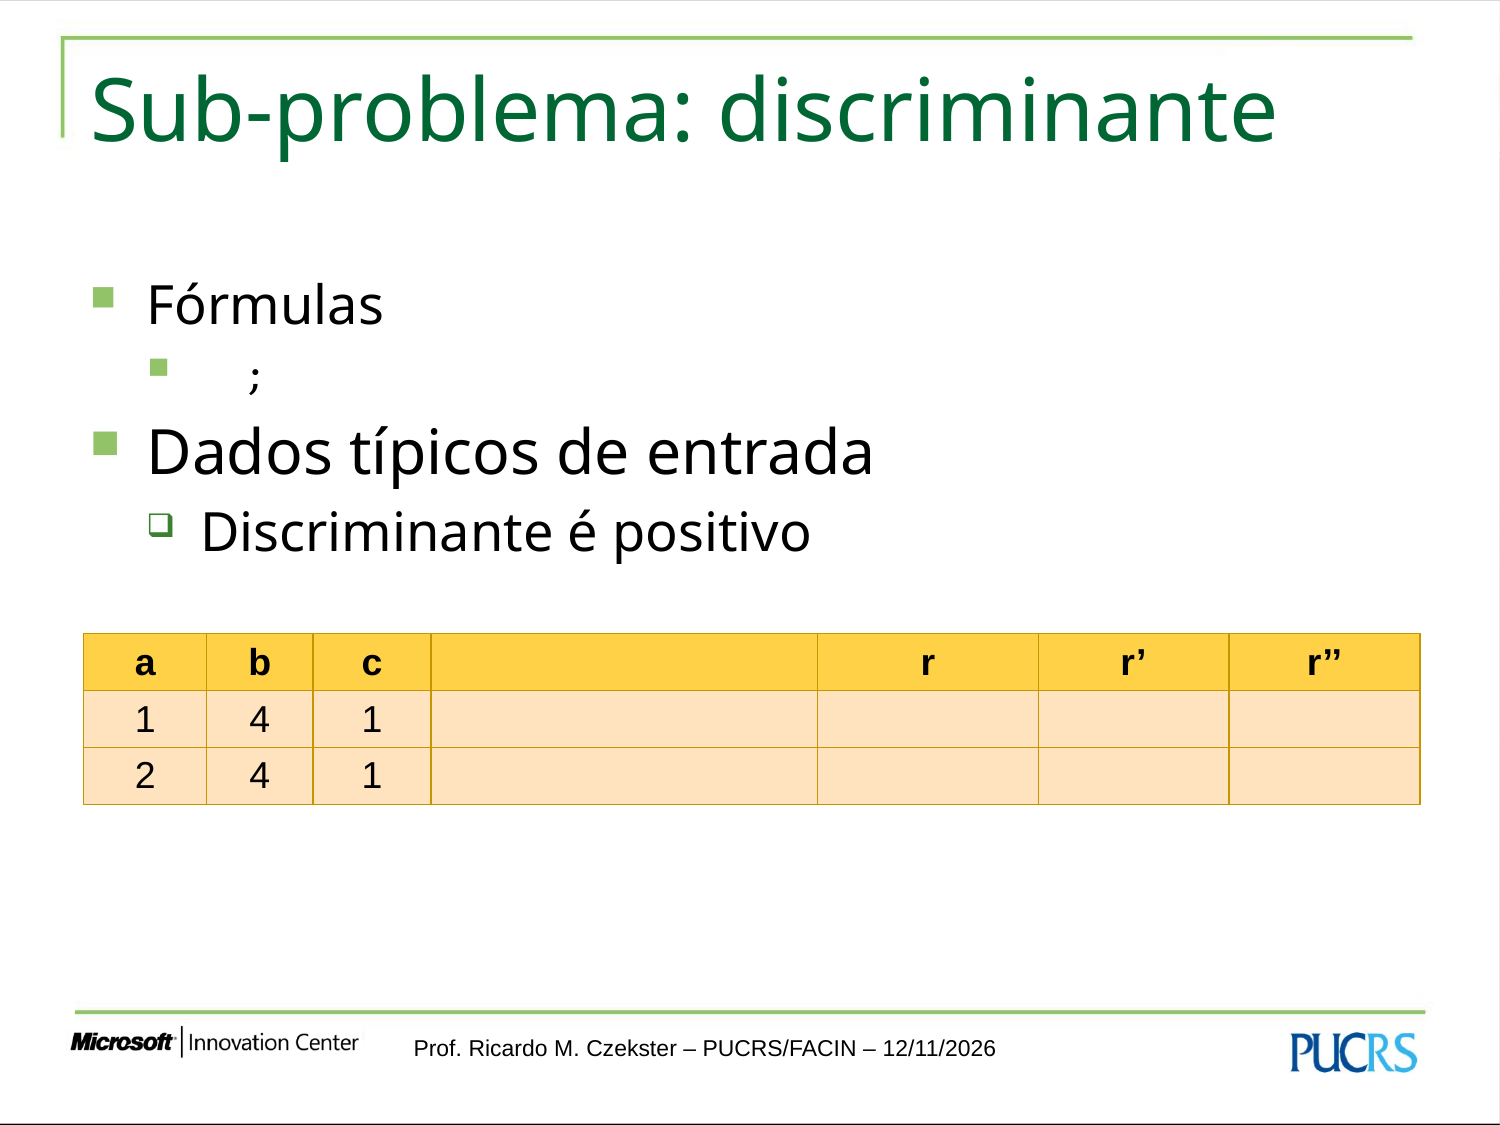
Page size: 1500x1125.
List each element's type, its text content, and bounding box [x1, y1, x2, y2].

picture [0, 0, 1500, 1125]
title Sub-problema: discriminante [74, 46, 1419, 235]
